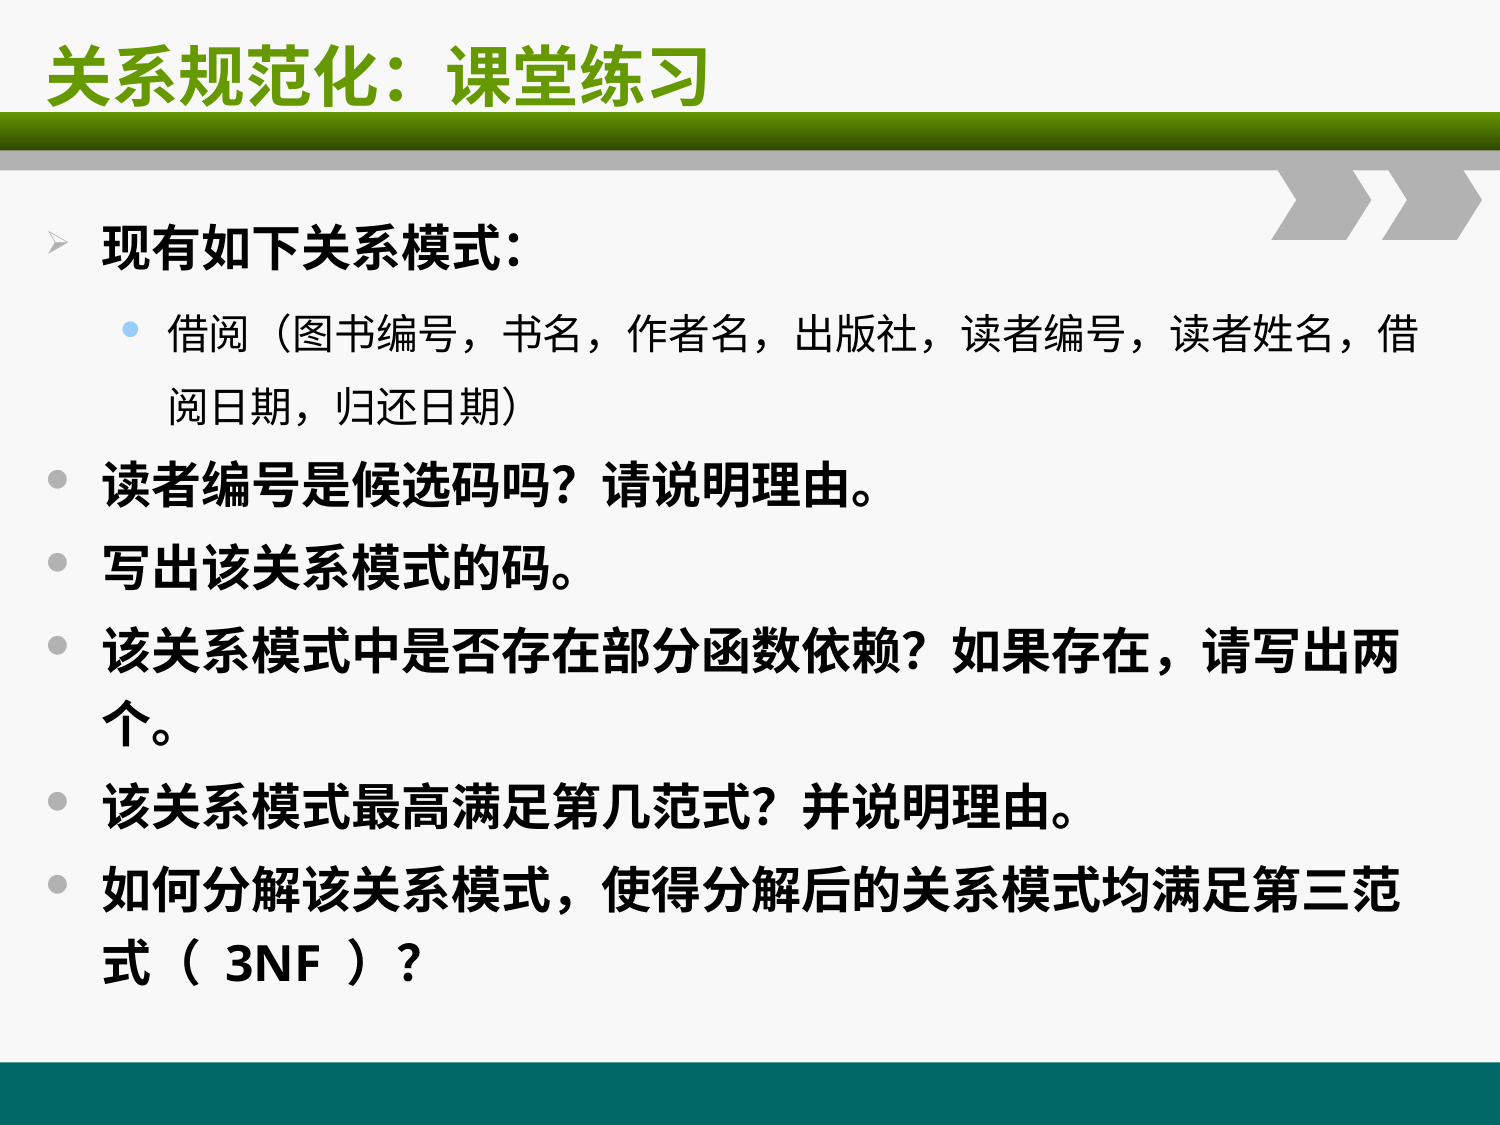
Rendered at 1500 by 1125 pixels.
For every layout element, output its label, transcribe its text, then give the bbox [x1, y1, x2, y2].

title 关系规范化：课堂练习 [30, 24, 1463, 125]
list 现有如下关系模式： 借阅（图书编号，书名，作者名，出版社，读者编号，读者姓名，借阅日期，归还日期） 读者编号是候选码吗？请说明理由。 写出该关系模式的码。 该关系模式中是否存在部分函数依赖？如果存在，请写出两个。 该关系模式最高满足第几范式？并说明理由。 如何分解该关系模式，使得分解后的关系模式均满足第三范式（ 3NF ）？ [30, 196, 1463, 1050]
